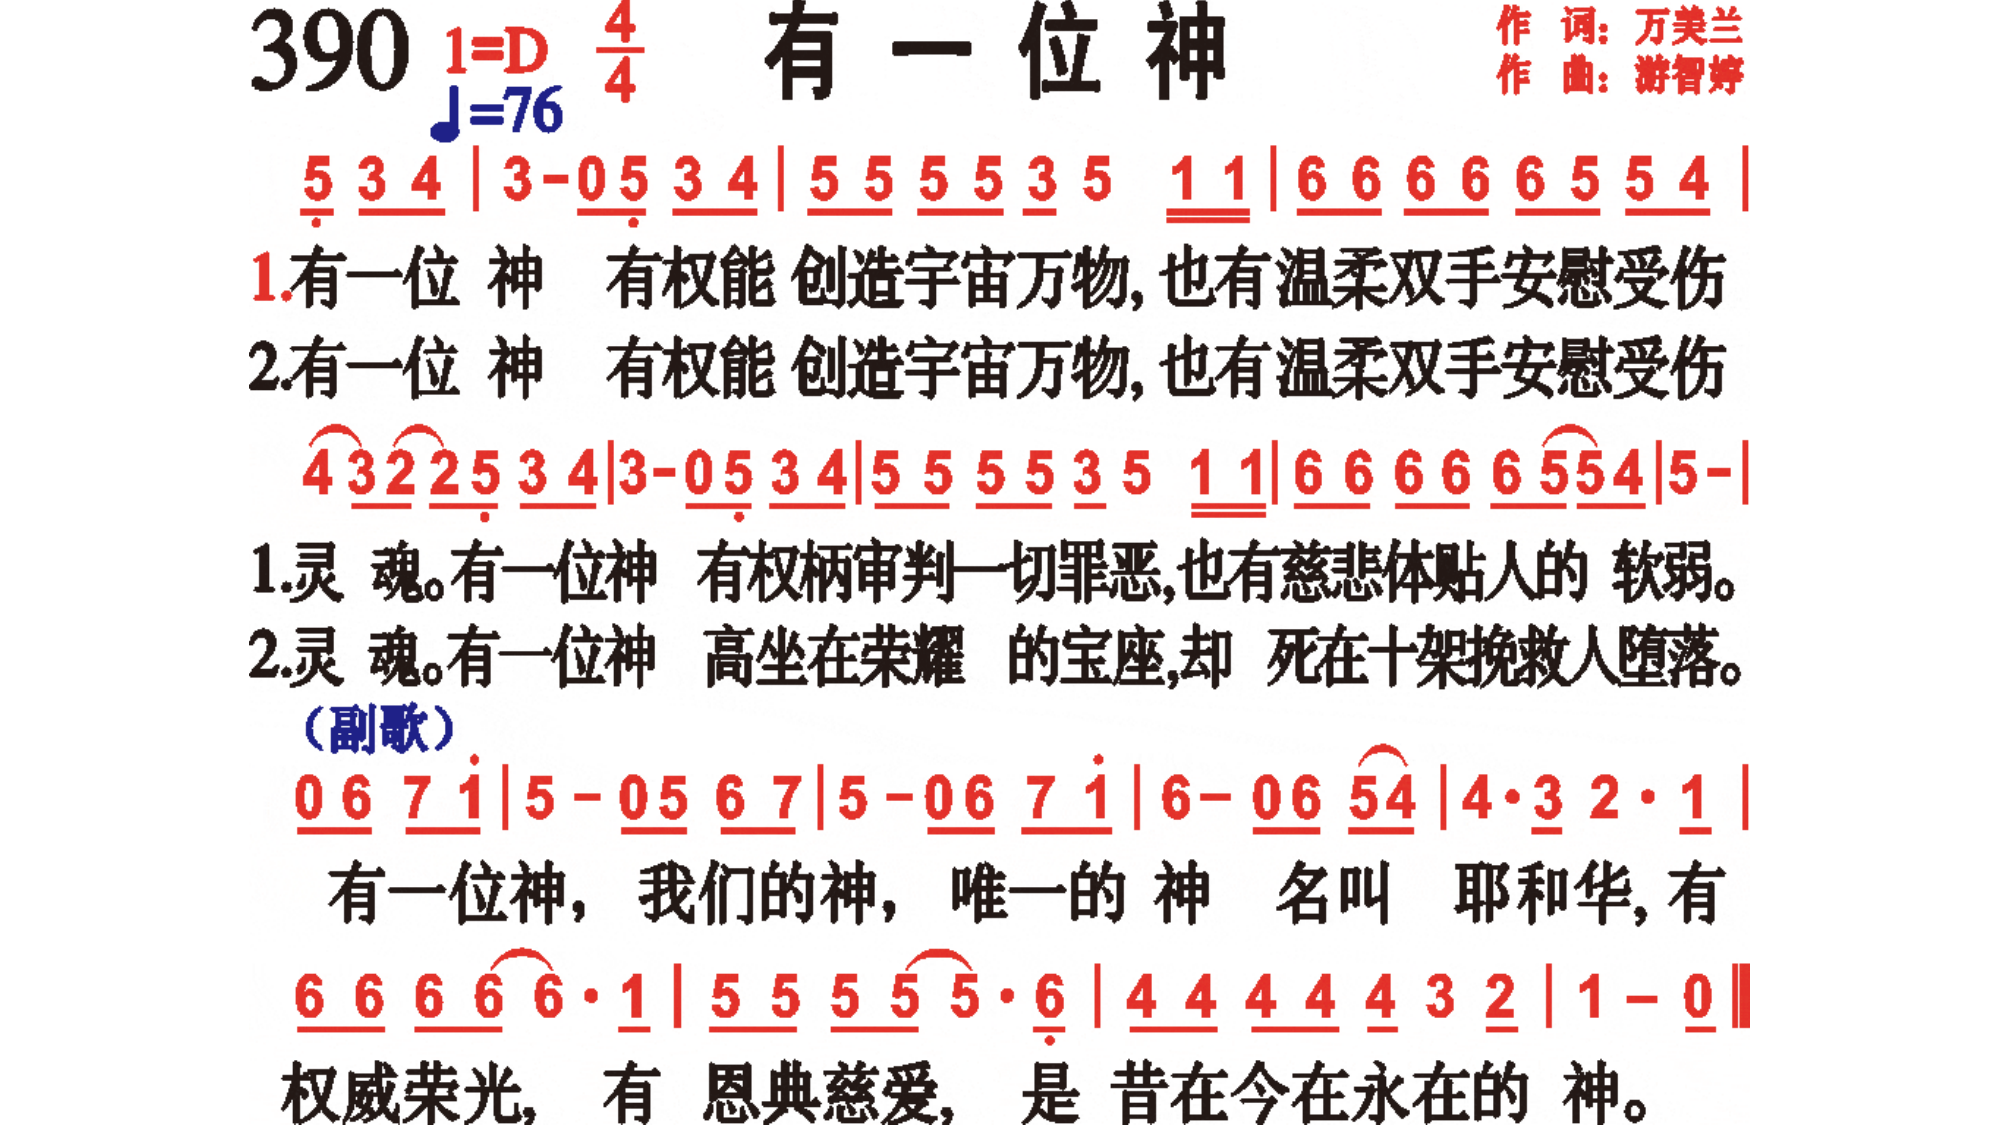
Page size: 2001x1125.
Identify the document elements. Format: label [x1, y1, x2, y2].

picture [249, 0, 1750, 1125]
